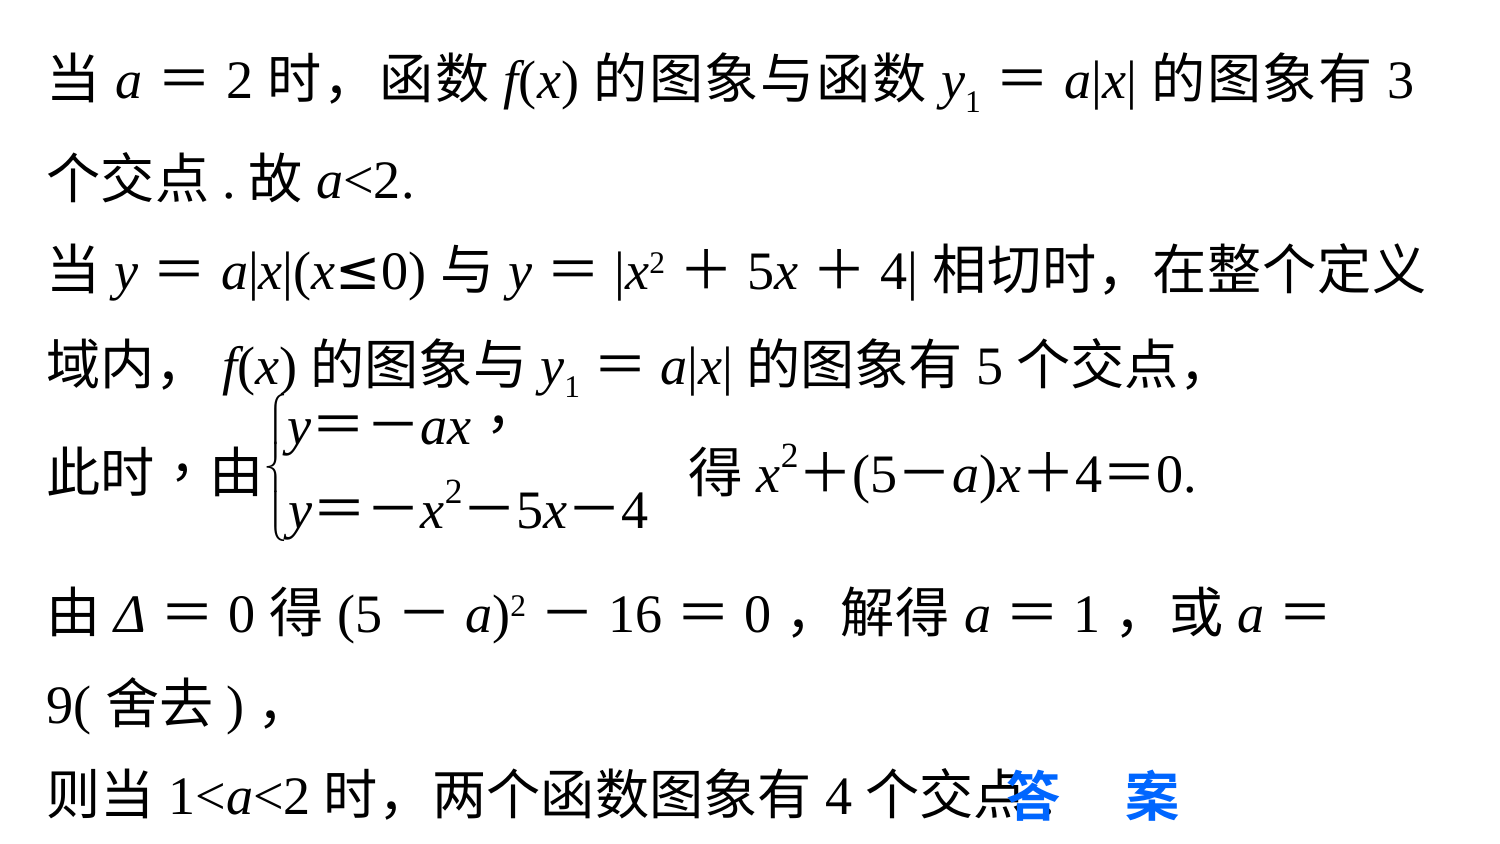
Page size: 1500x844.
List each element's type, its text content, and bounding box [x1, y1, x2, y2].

text_box 由Δ＝0得(5－a)2－16＝0，解得a＝1，或a＝9(舍去)， 则当1<a<2时，两个函数图象有4个交点. 故实数a的取值范围是1<a<2. [31, 544, 1361, 844]
text_box 答案 1<a<2 [992, 722, 1328, 835]
text_box 当a＝2时，函数f(x)的图象与函数y1＝a|x|的图象有3个交点.故a<2. 当y＝a|x|(x≤0)与y＝|x2＋5x＋4|相切时，在整个定义域内，f(x)的图象与y1＝a|x|的图象有5个交点， [31, 7, 1443, 412]
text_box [46, 379, 1324, 617]
